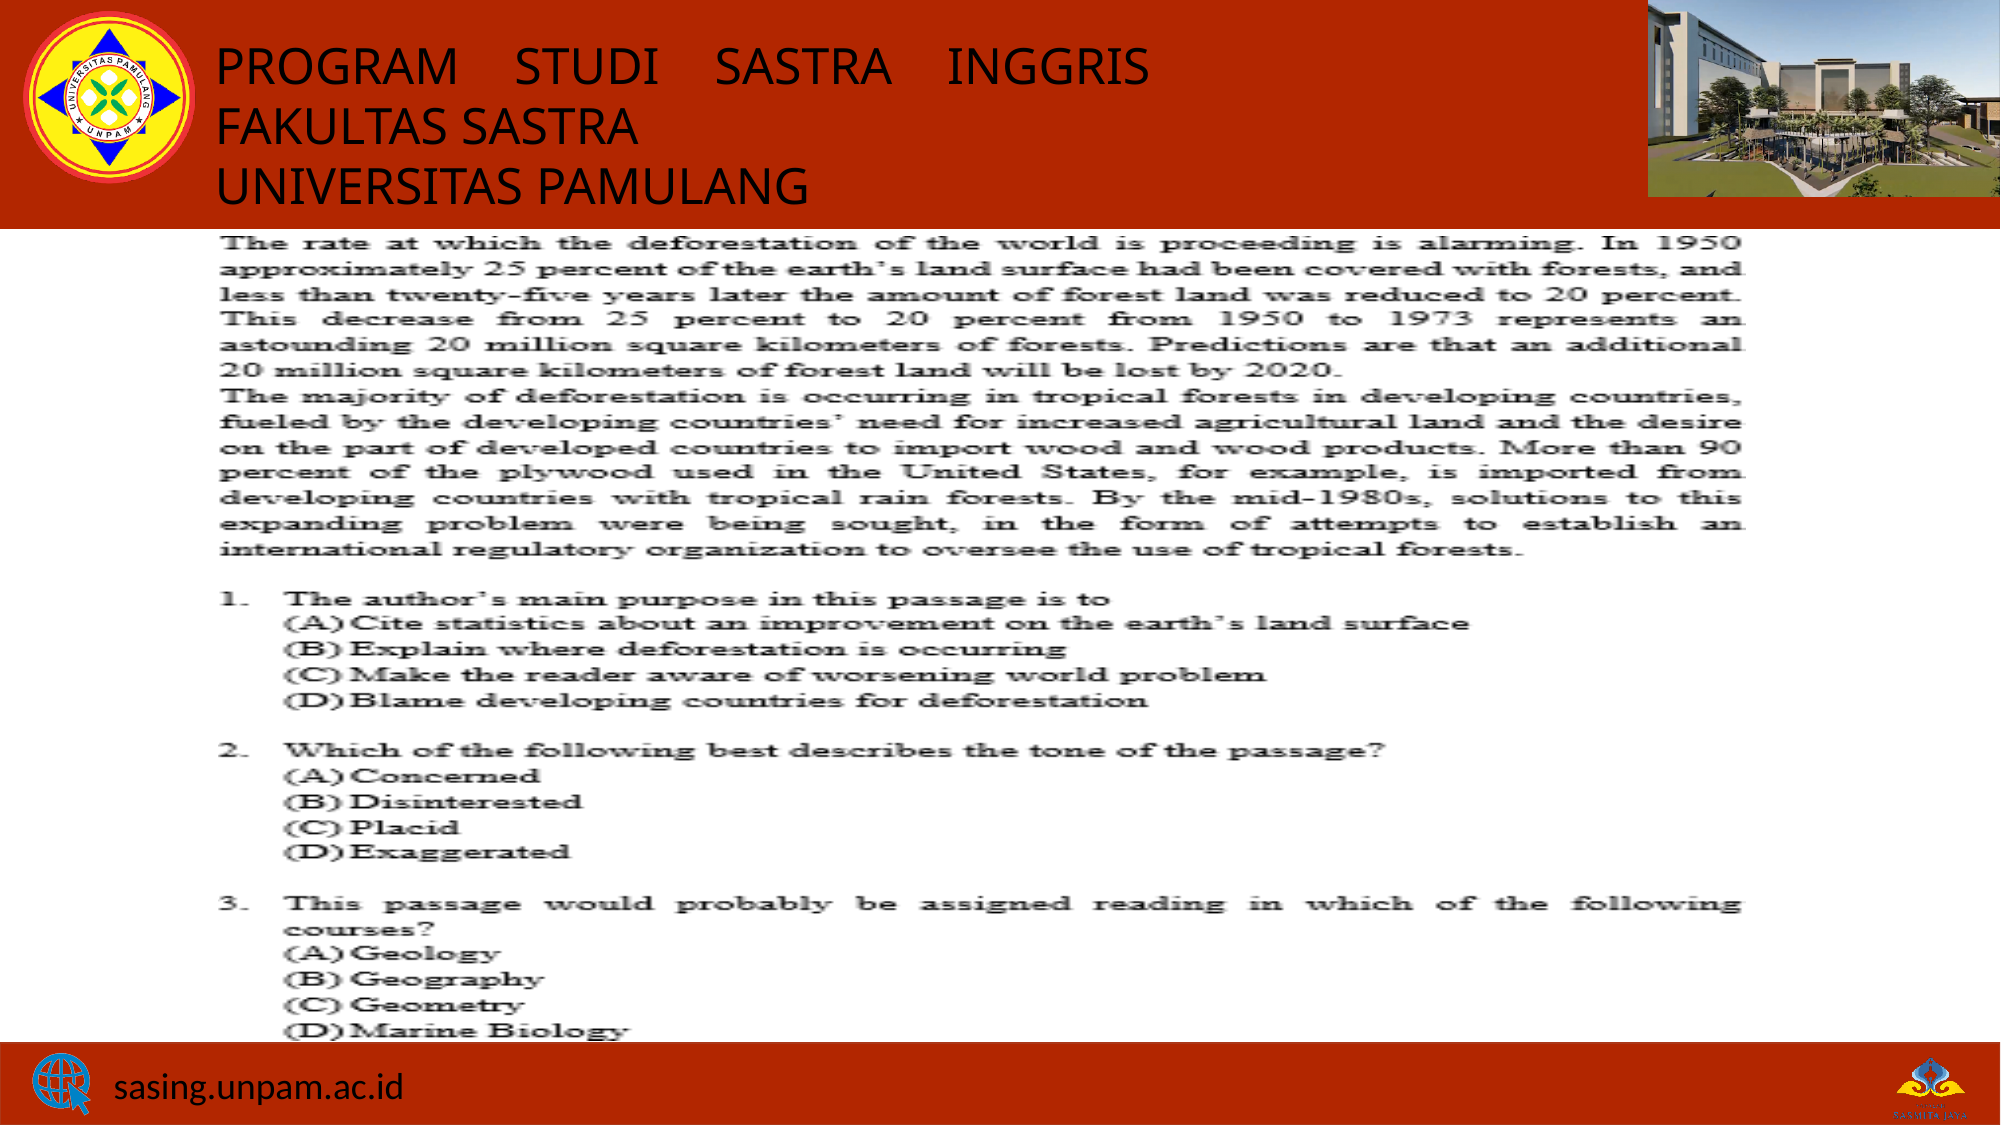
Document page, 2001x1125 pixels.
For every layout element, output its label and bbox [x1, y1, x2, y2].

picture [24, 1048, 99, 1120]
picture [1877, 1051, 1984, 1125]
picture [16, 6, 200, 185]
picture [218, 236, 1746, 1041]
picture [1648, 0, 2000, 197]
